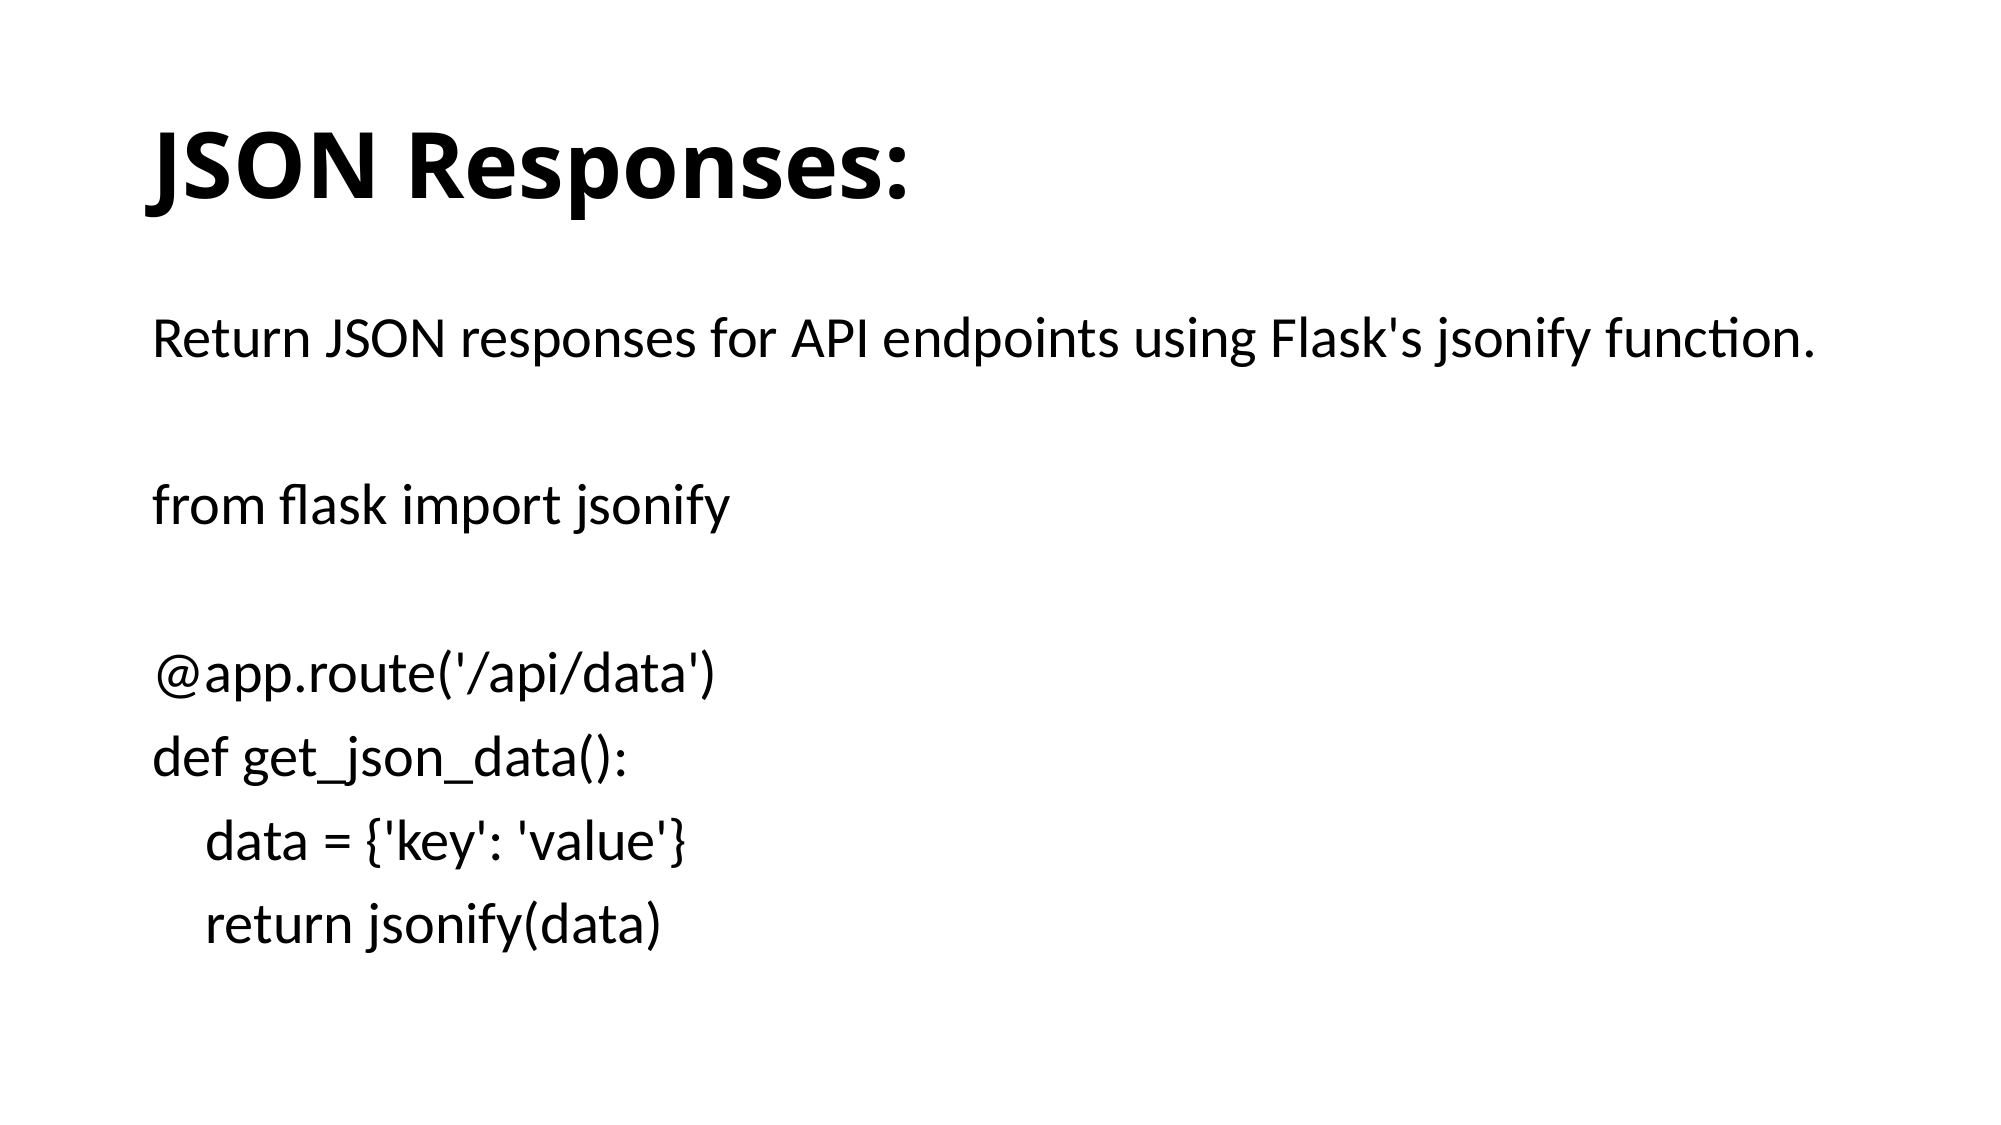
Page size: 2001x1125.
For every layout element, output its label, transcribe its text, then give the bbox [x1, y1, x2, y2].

title JSON Responses: [137, 59, 1863, 278]
list Return JSON responses for API endpoints using Flask's jsonify function. from flask import jsonify @app.route('/api/data') def get_json_data(): data = {'key': 'value'} return jsonify(data) [137, 299, 1863, 1014]
